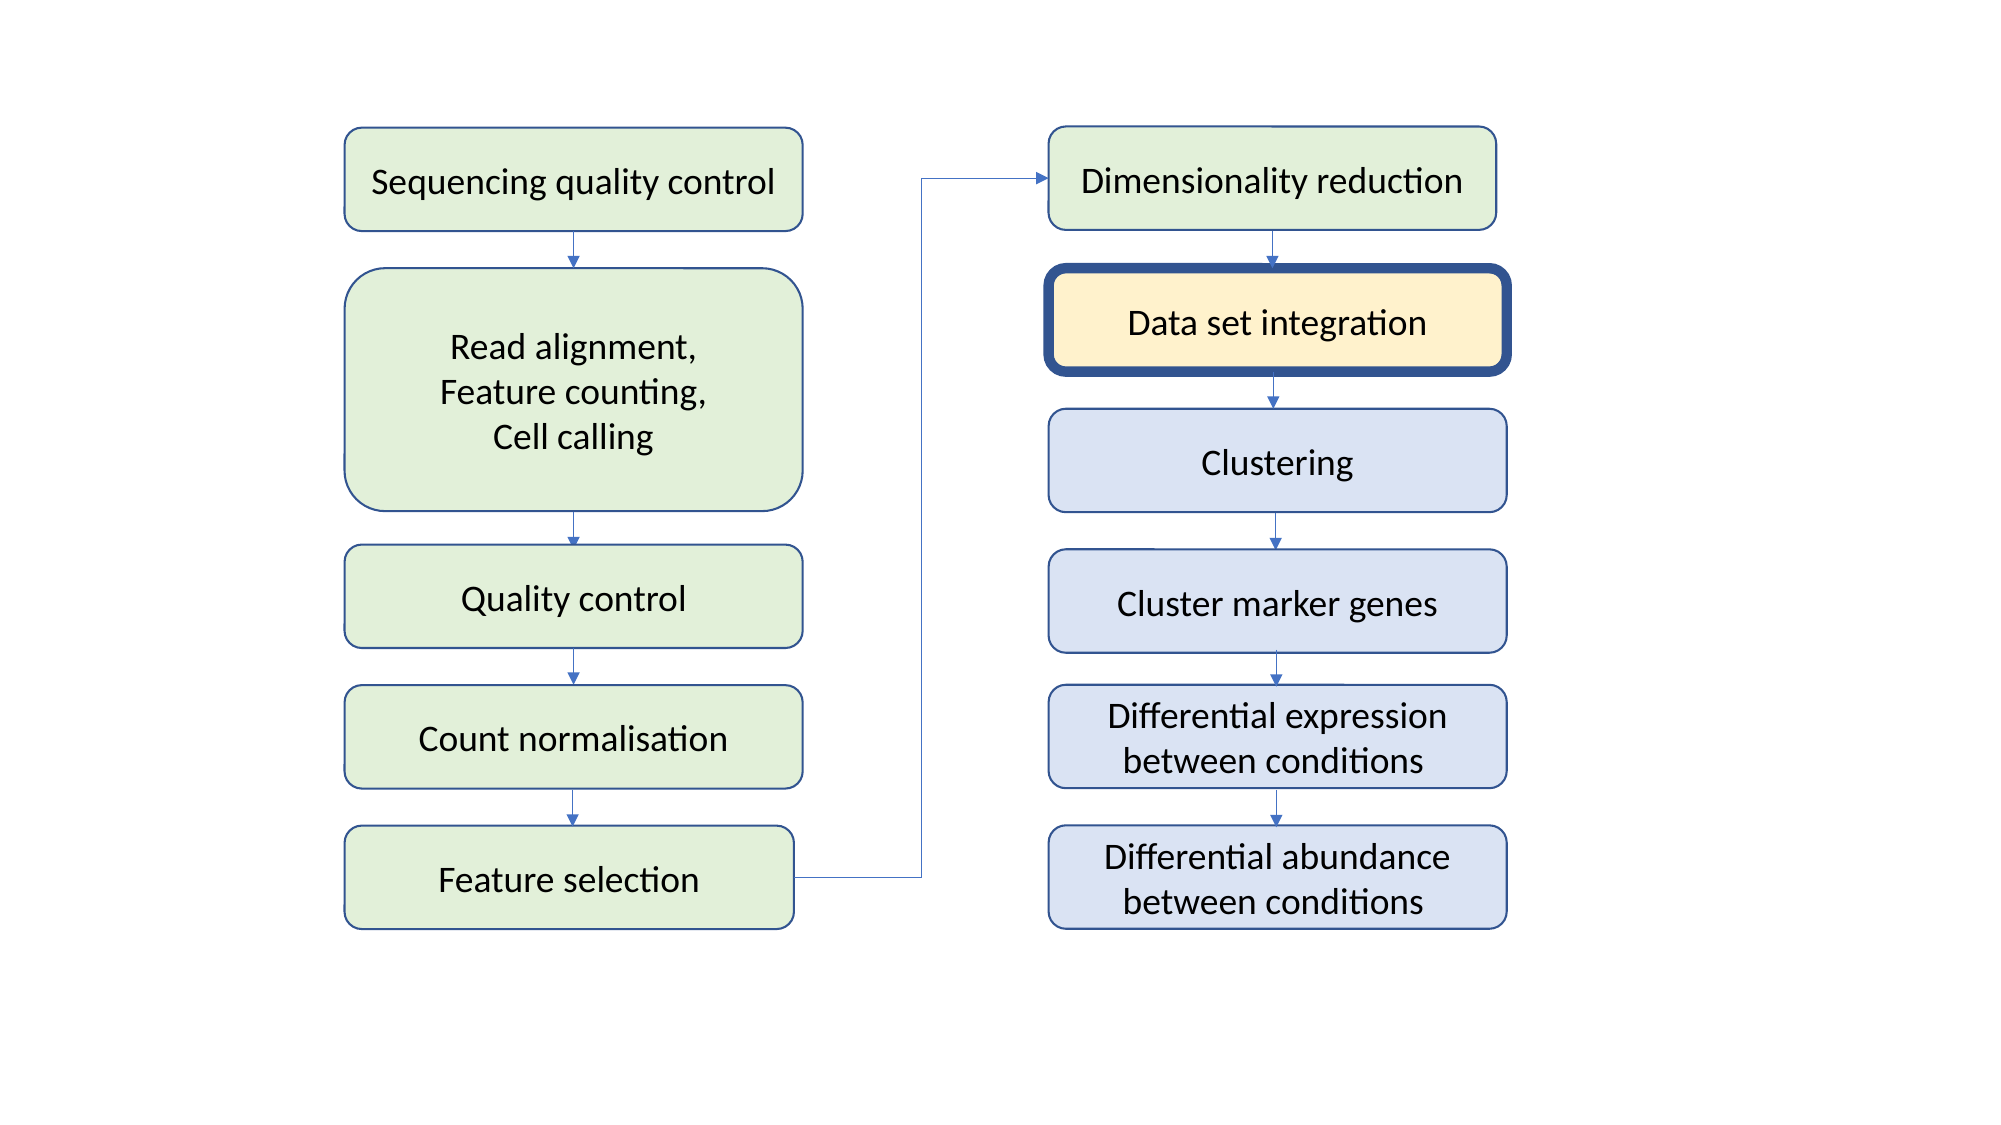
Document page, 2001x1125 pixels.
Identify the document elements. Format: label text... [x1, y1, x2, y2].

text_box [793, 178, 1049, 878]
text_box Data set integration [1049, 267, 1508, 373]
text_box Dimensionality reduction [1047, 125, 1498, 231]
text_box Feature selection [343, 824, 795, 931]
text_box Quality control [343, 543, 793, 650]
text_box Cluster marker genes [1049, 548, 1508, 654]
text_box Read alignment, Feature counting, Cell calling [343, 267, 793, 513]
text_box Differential abundance between conditions [1047, 824, 1508, 930]
text_box Count normalisation [343, 684, 793, 790]
text_box Differential expression between conditions [1049, 683, 1508, 790]
text_box Sequencing quality control [343, 126, 804, 233]
text_box Clustering [1049, 407, 1508, 514]
